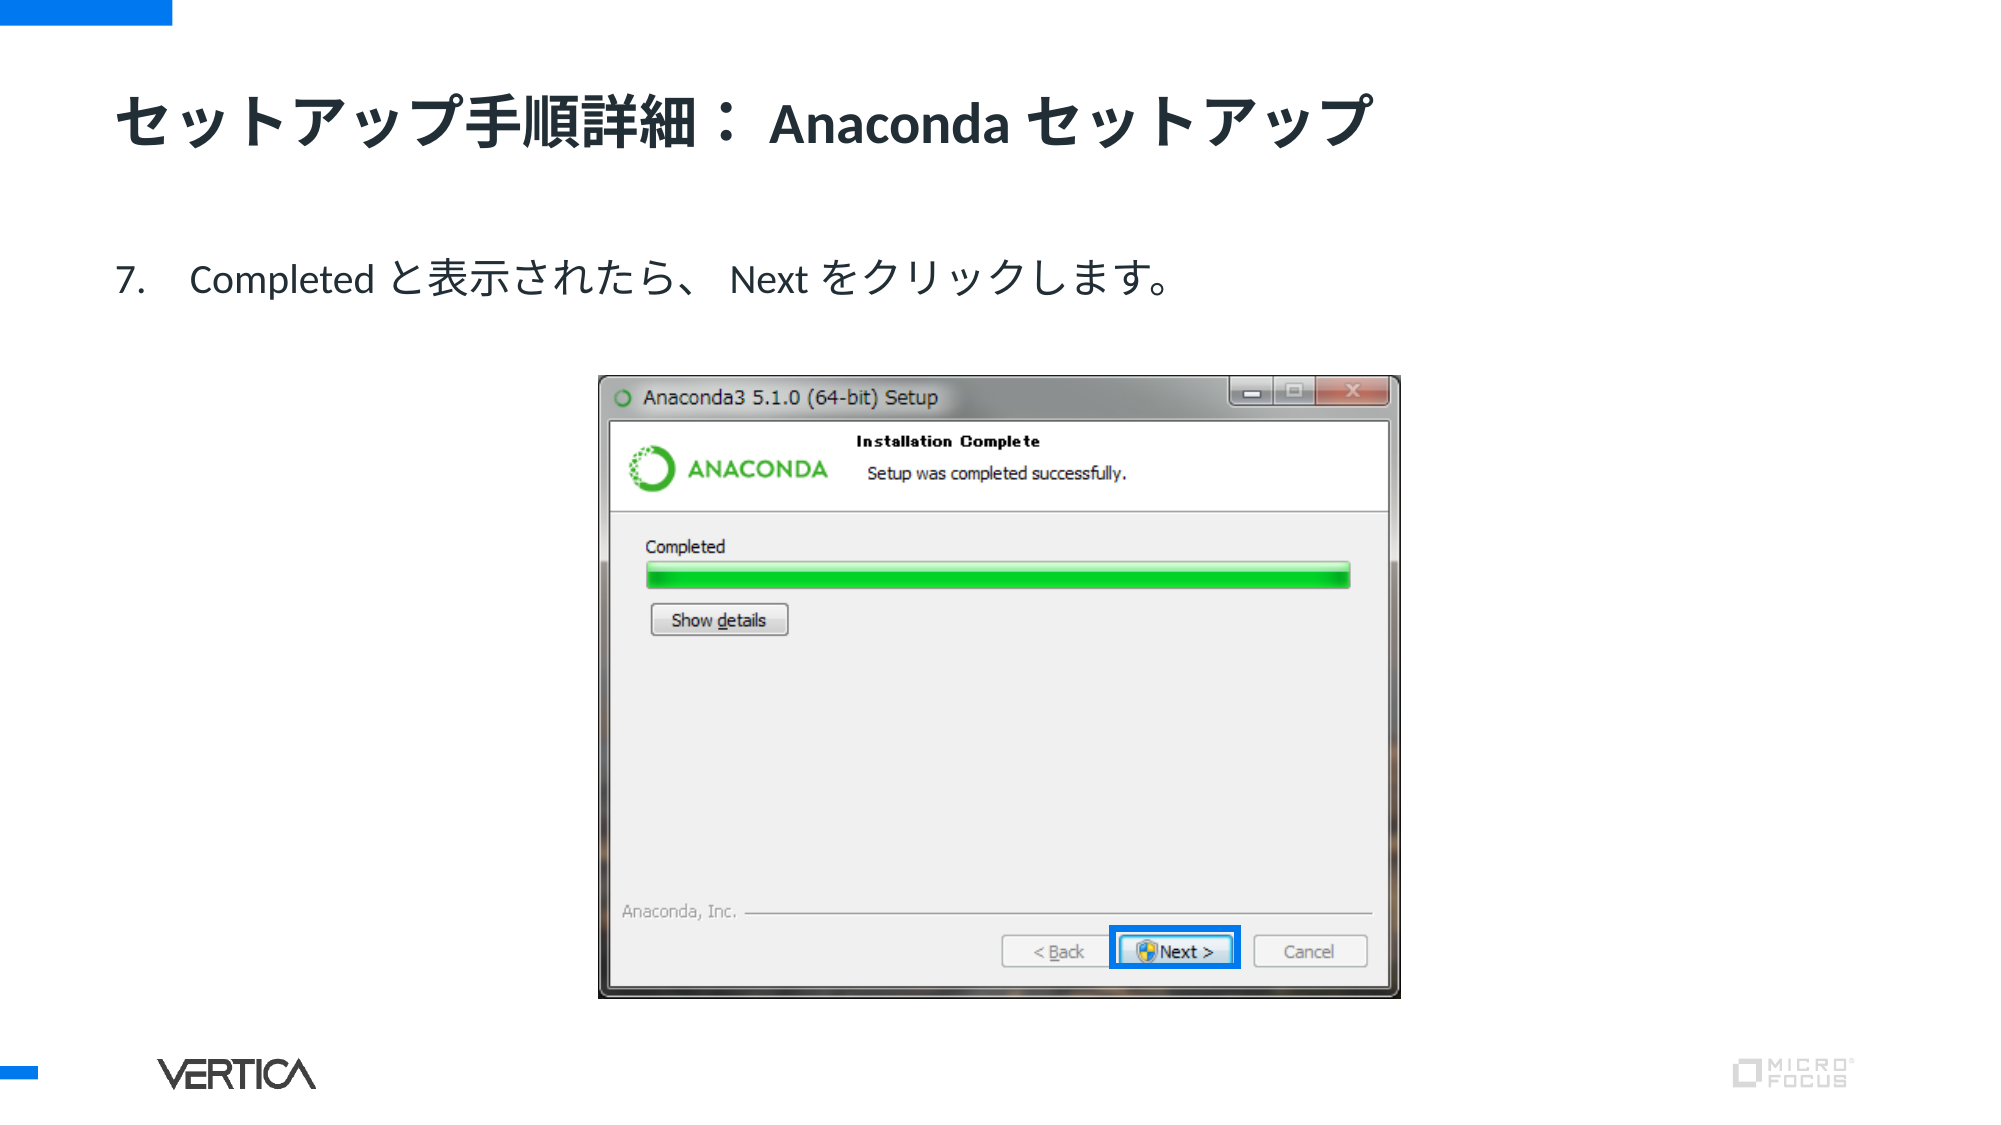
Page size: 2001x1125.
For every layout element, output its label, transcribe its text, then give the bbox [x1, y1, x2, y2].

title セットアップ手順詳細：Anacondaセットアップ [99, 85, 1900, 153]
list Completedと表示されたら、Nextをクリックします。 [99, 249, 1900, 1000]
picture [598, 375, 1401, 999]
